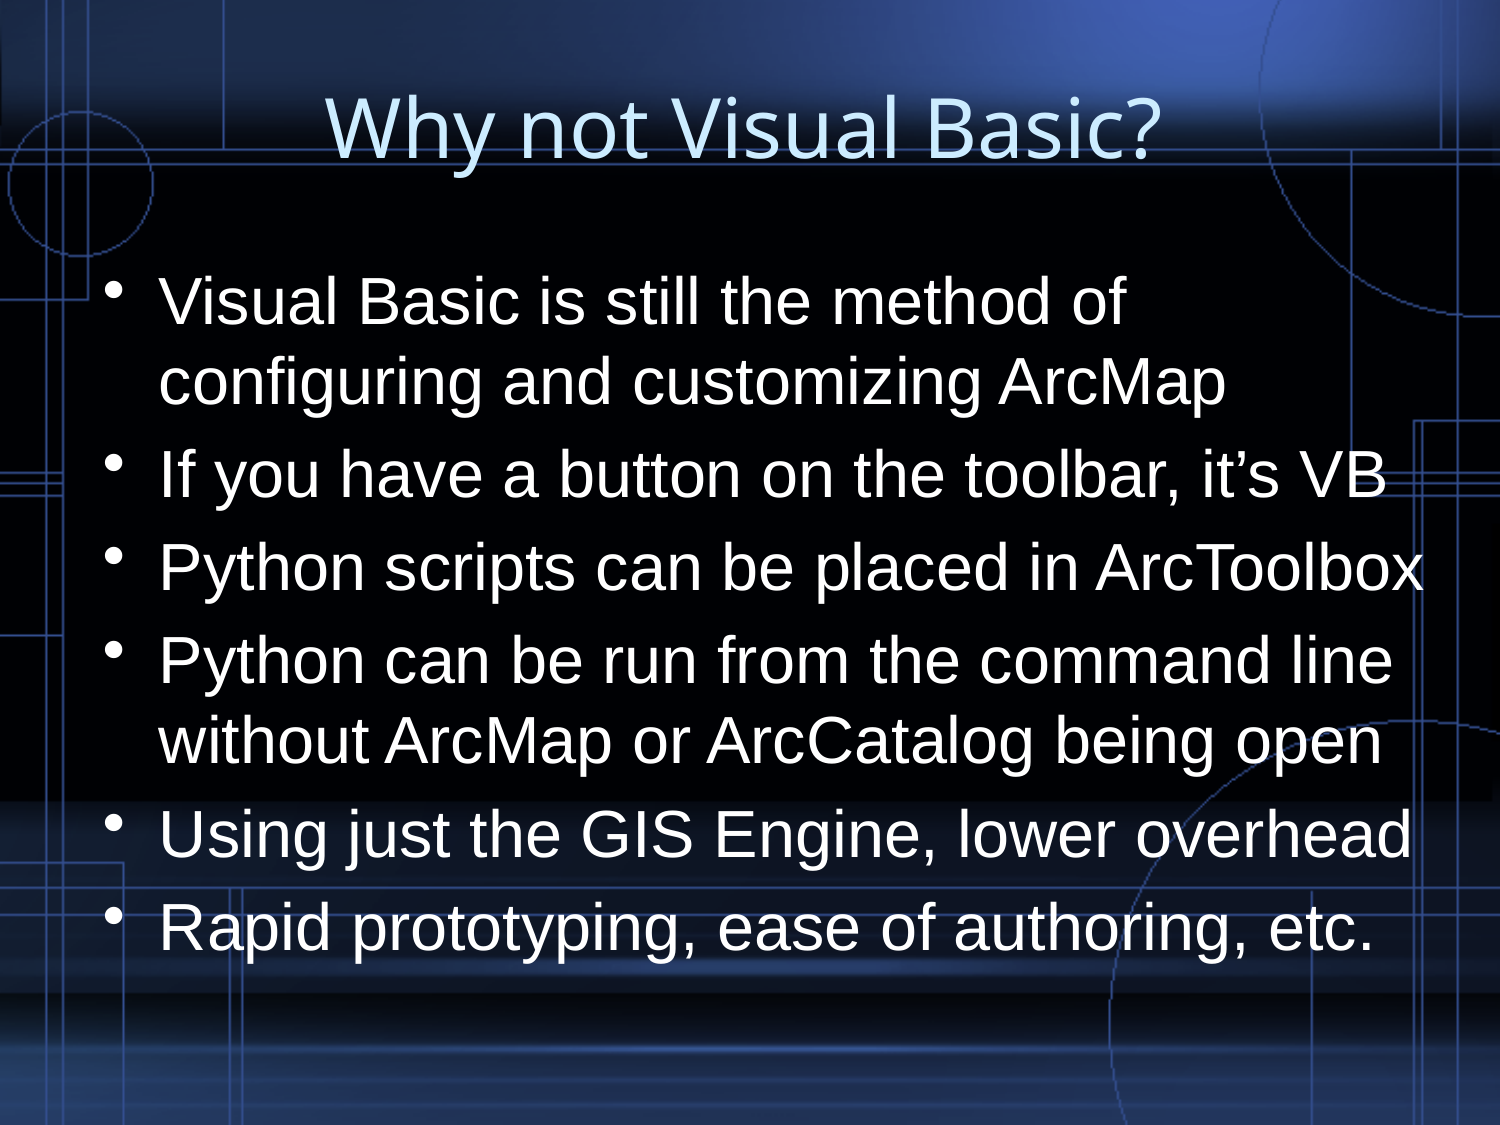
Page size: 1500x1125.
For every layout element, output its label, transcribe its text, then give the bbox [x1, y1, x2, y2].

title Why not Visual Basic? [87, 17, 1400, 233]
list Visual Basic is still the method of configuring and customizing ArcMap If you have a button on the toolbar, it’s VB Python scripts can be placed in ArcToolbox Python can be run from the command line without ArcMap or ArcCatalog being open Using just the GIS Engine, lower overhead Rapid prototyping, ease of authoring, etc. [87, 249, 1475, 1000]
picture [0, 0, 1500, 1125]
